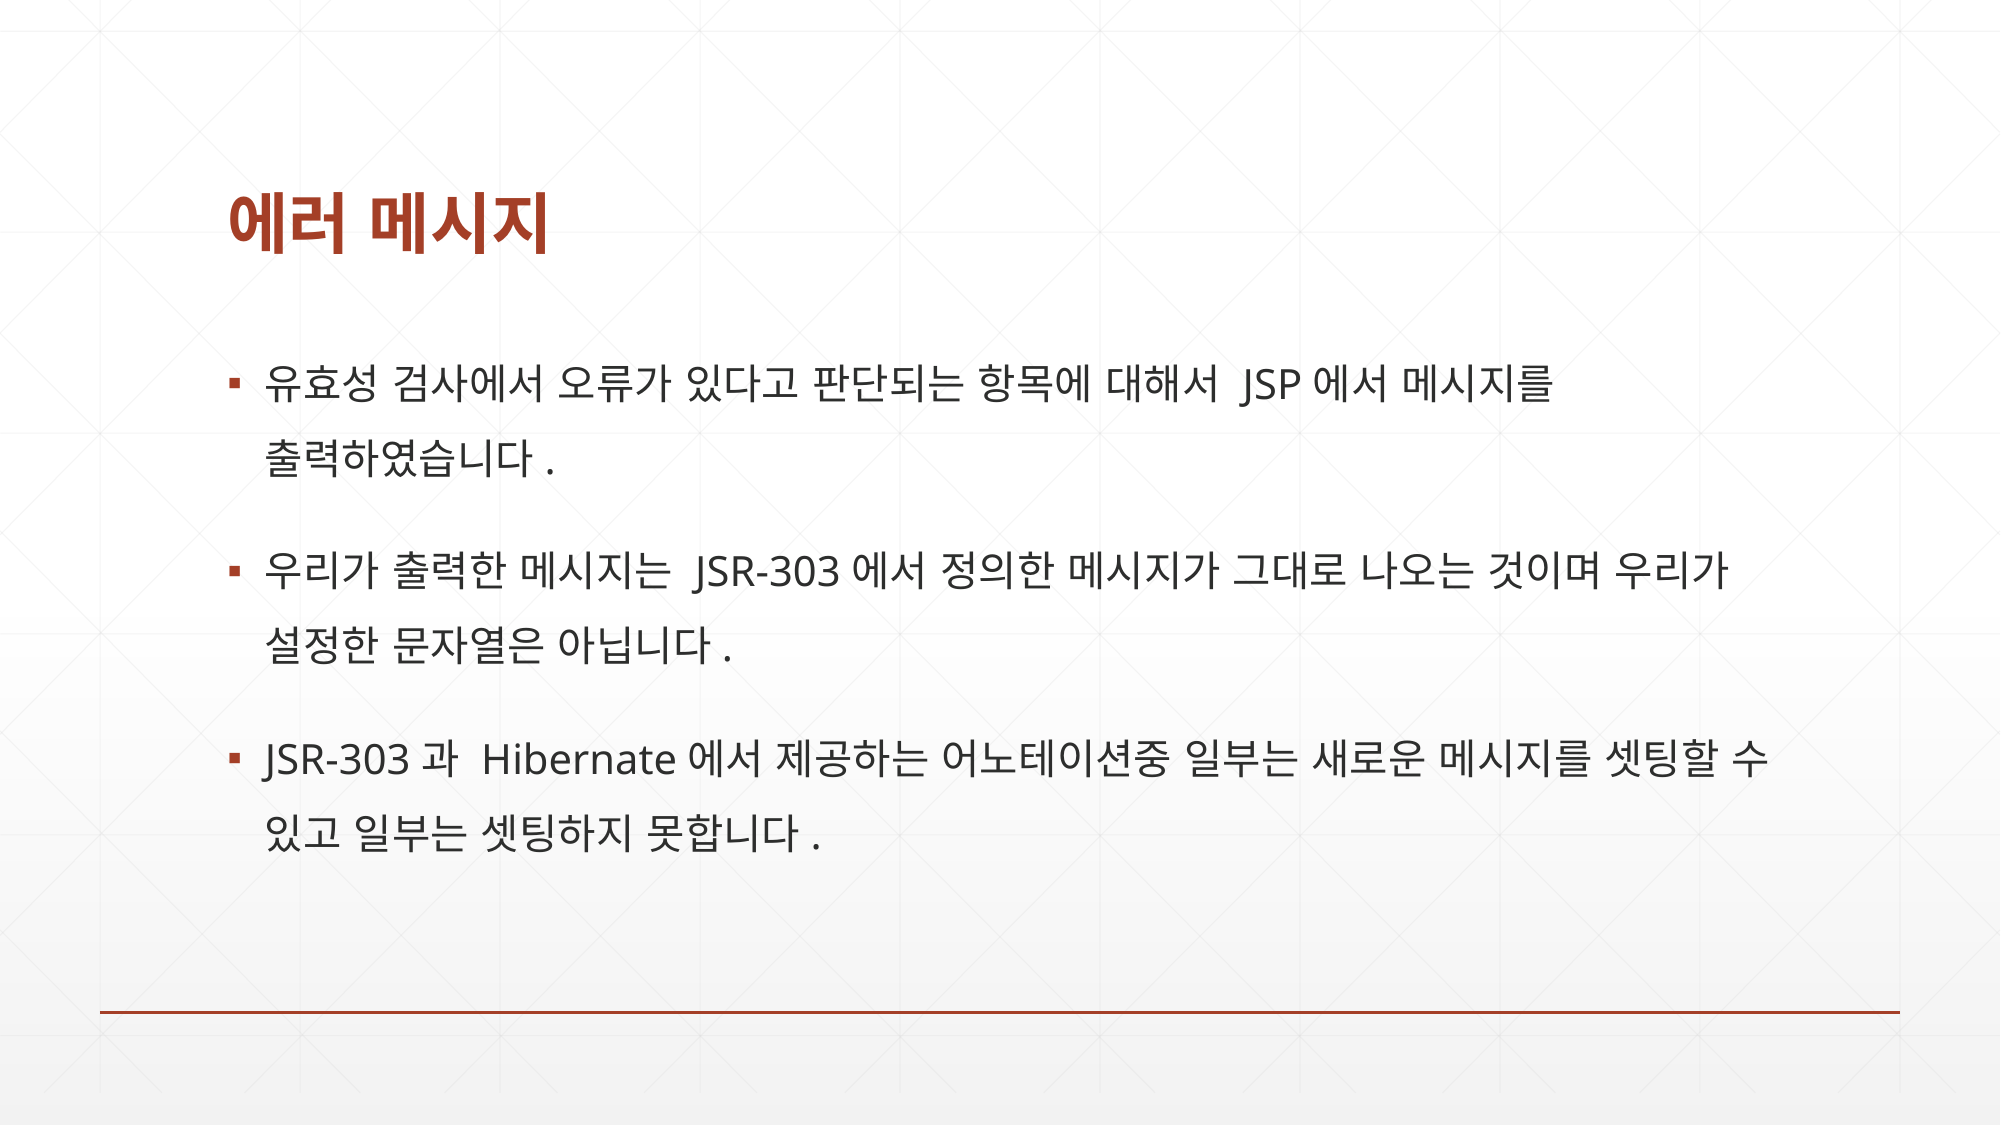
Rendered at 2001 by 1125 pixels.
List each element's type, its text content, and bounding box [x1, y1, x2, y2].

list 유효성 검사에서 오류가 있다고 판단되는 항목에 대해서 JSP에서 메시지를 출력하였습니다. 우리가 출력한 메시지는 JSR-303에서 정의한 메시지가 그대로 나오는 것이며 우리가 설정한 문자열은 아닙니다. JSR-303과 Hibernate에서 제공하는 어노테이션중 일부는 새로운 메시지를 셋팅할 수 있고 일부는 셋팅하지 못합니다. [212, 324, 1788, 950]
title 에러 메시지 [212, 82, 1788, 271]
